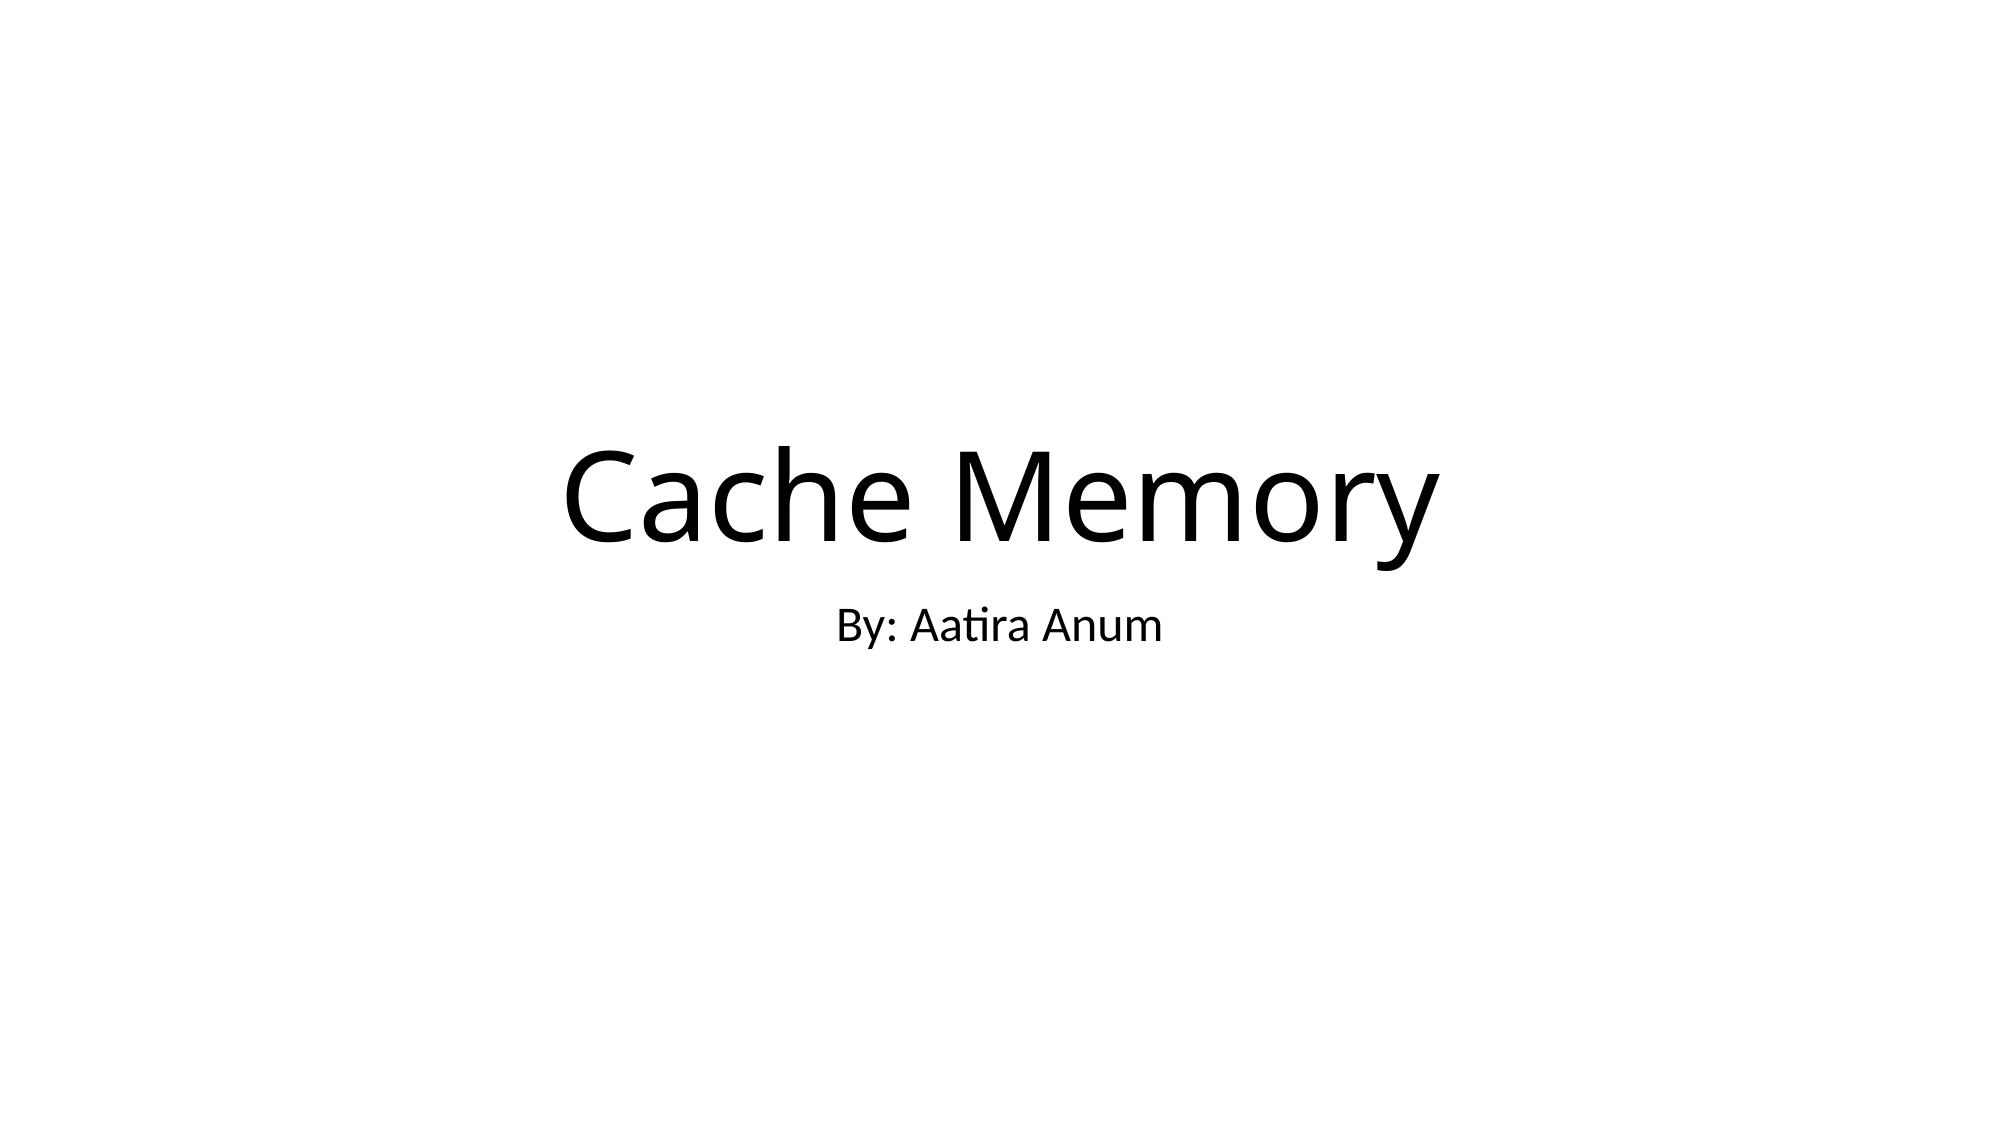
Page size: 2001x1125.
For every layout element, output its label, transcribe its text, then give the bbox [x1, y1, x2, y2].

subtitle By: Aatira Anum [249, 590, 1750, 863]
title Cache Memory [249, 184, 1750, 576]
